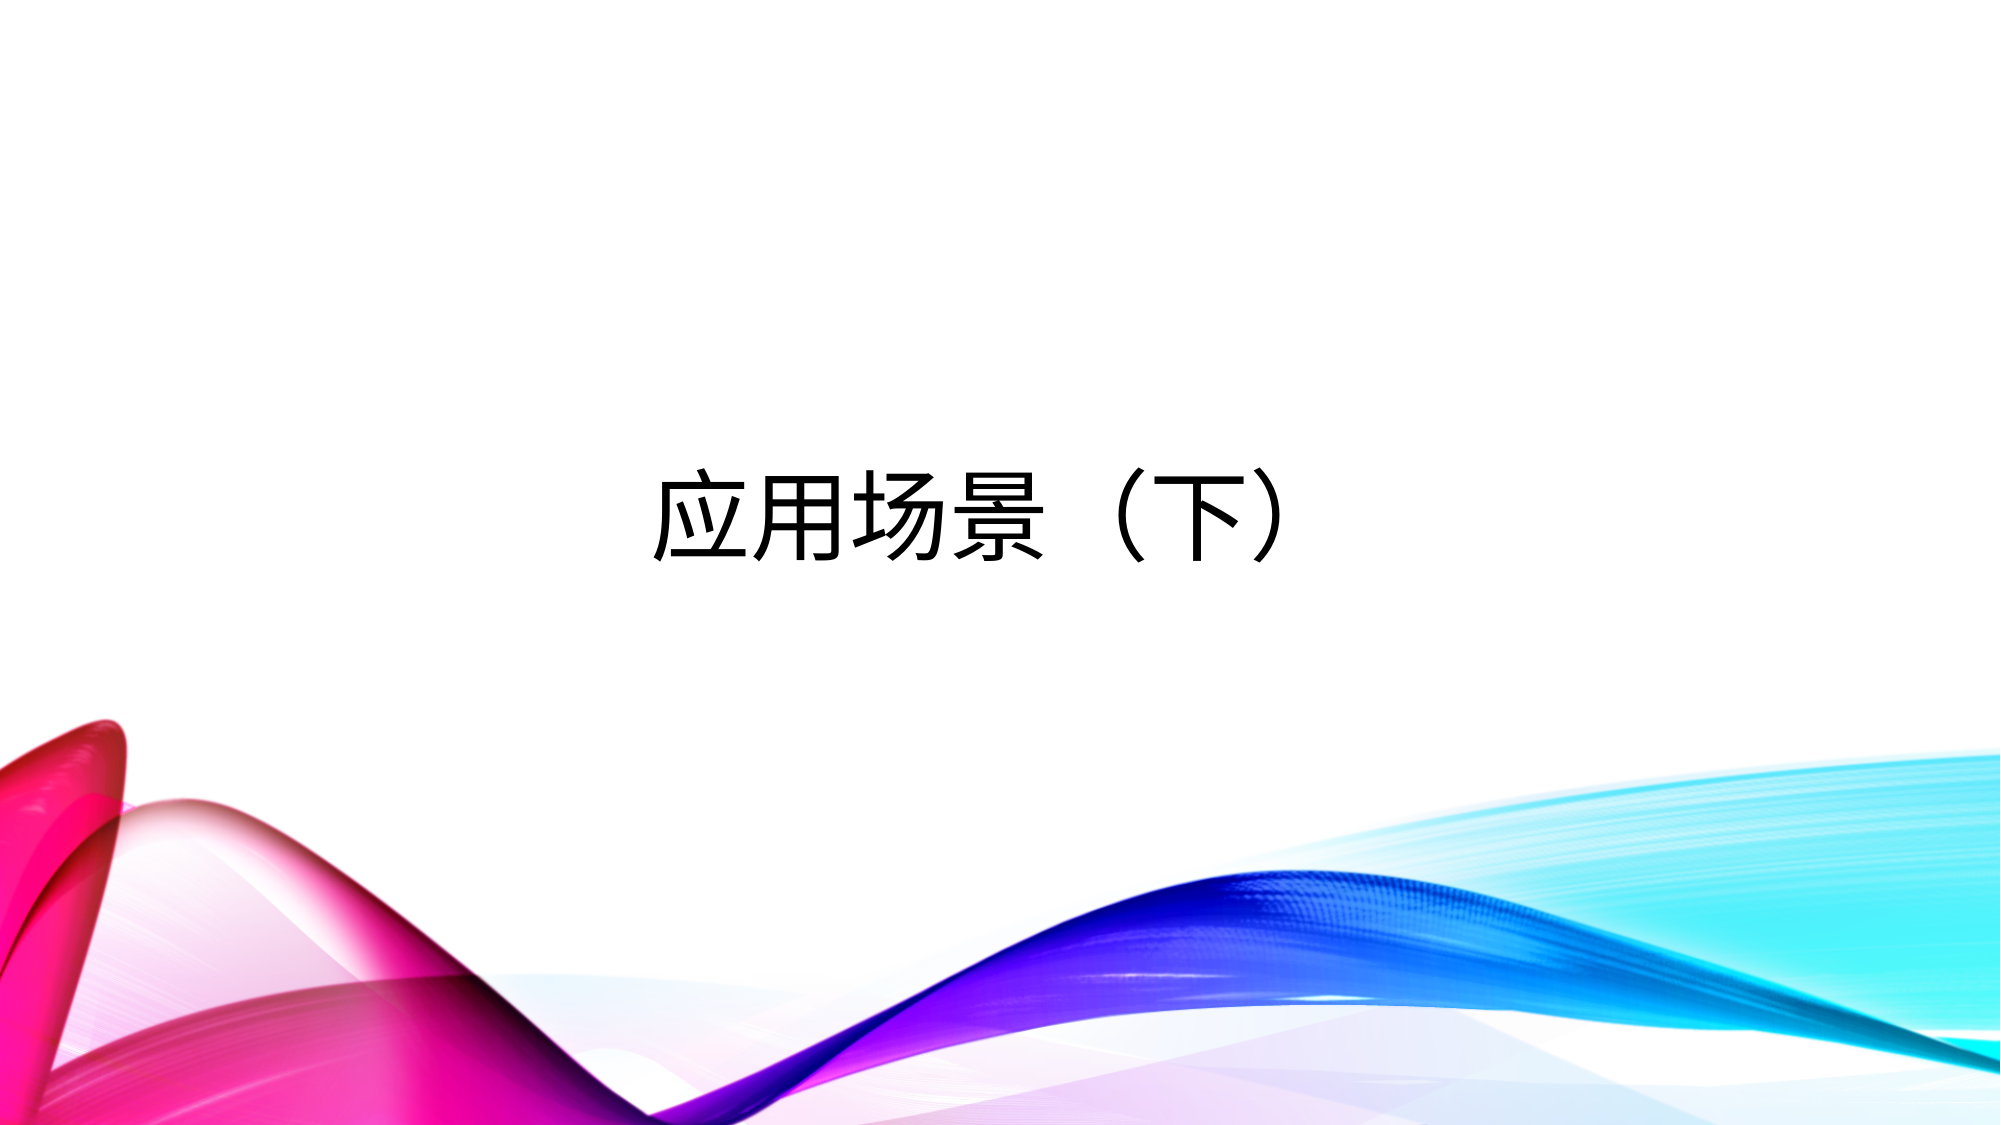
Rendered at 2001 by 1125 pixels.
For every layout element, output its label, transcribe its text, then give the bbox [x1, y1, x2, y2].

picture [0, 717, 2000, 1125]
title 应用场景（下） [112, 123, 1888, 584]
picture [1795, 1003, 1806, 1008]
